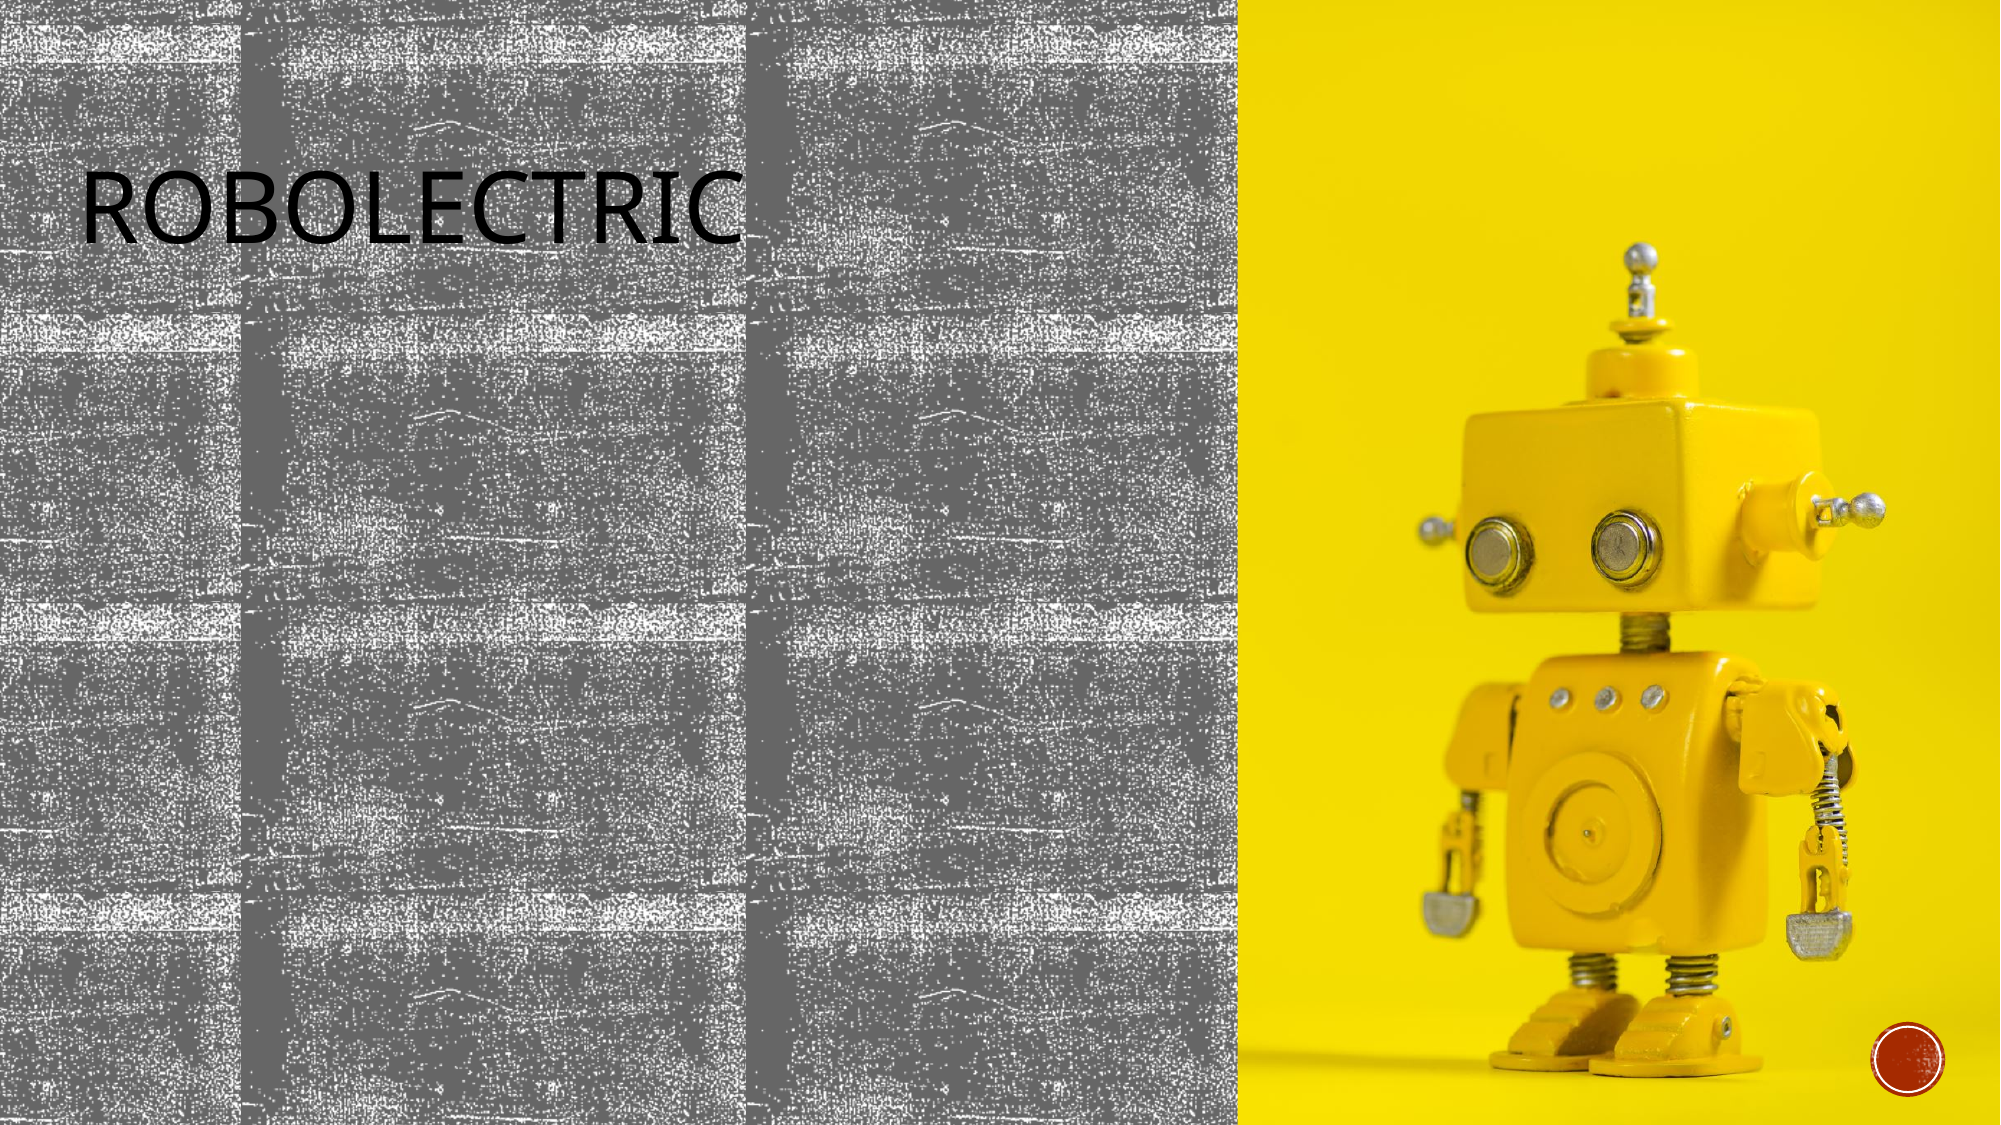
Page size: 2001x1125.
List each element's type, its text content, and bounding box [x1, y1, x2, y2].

title Robolectric [62, 79, 1169, 344]
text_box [1872, 1024, 1943, 1095]
picture [1237, 0, 2000, 1125]
text_box [0, 0, 1237, 1125]
